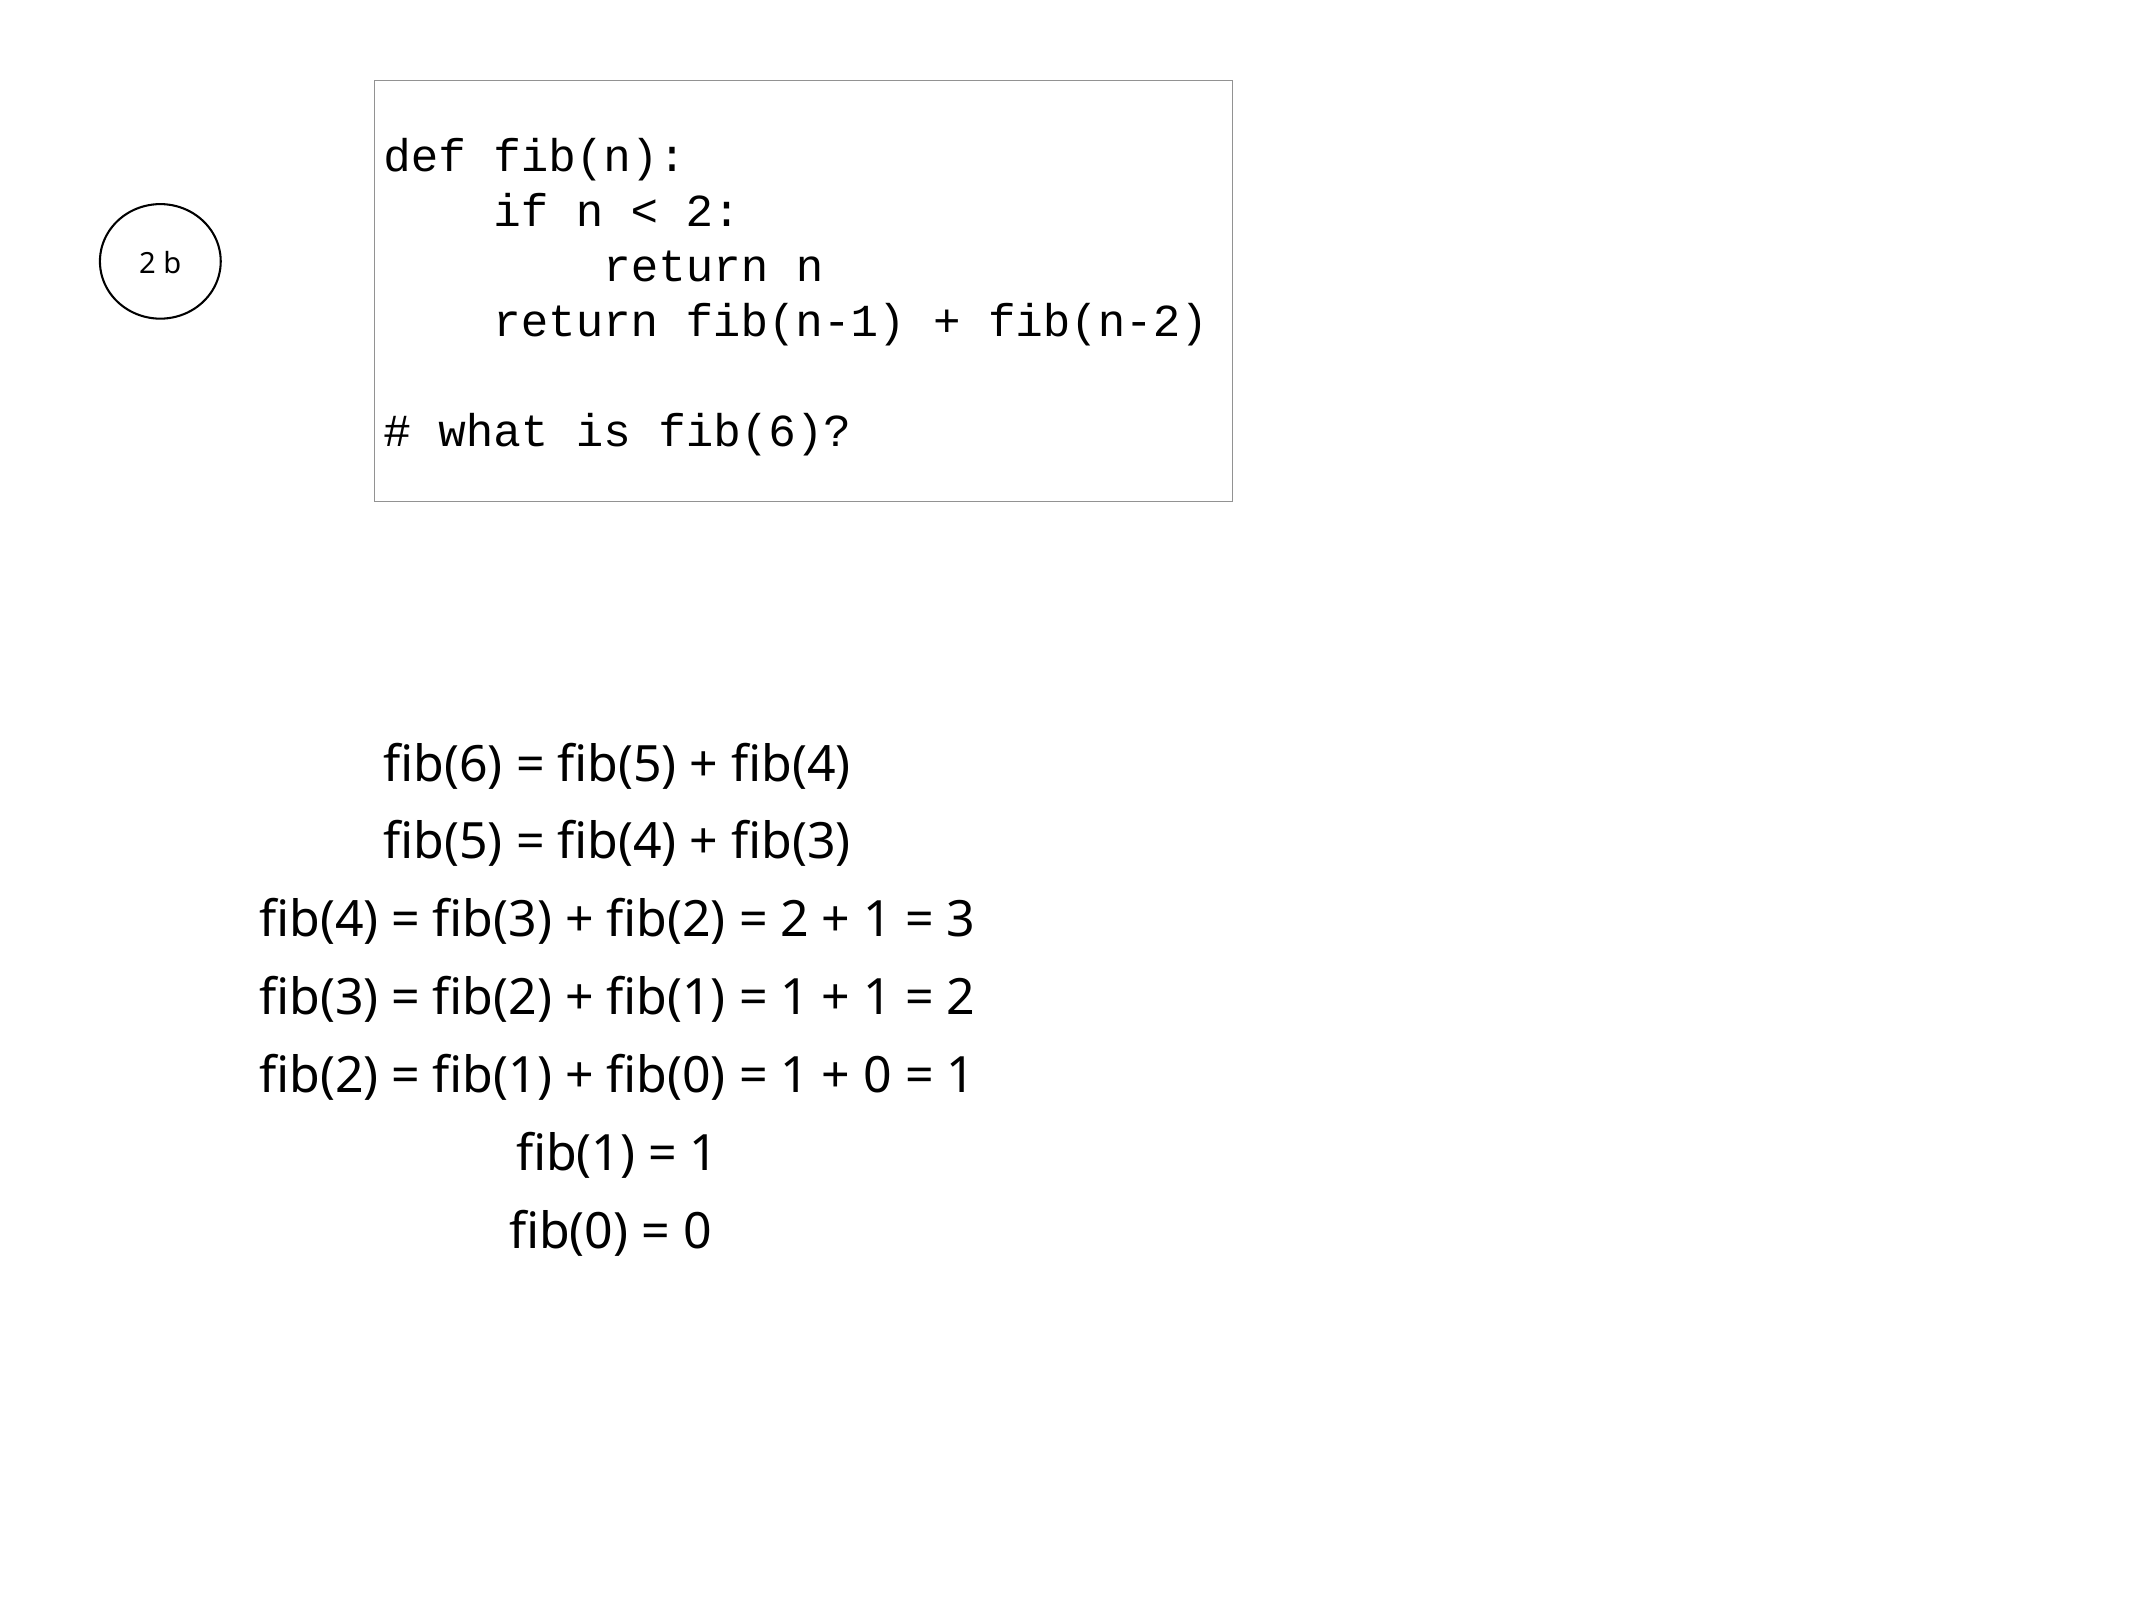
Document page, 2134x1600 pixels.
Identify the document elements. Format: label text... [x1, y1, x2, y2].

text_box fib(6) = fib(5) + fib(4) fib(5) = fib(4) + fib(3) fib(4) = fib(3) + fib(2) = 2 + 1 = 3 fib(3) = fib(2) + fib(1) = 1 + 1 = 2 fib(2) = fib(1) + fib(0) = 1 + 0 = 1 fib(1) = 1 fib(0) = 0 [250, 704, 984, 1267]
text_box def fib(n): if n < 2: return n return fib(n-1) + fib(n-2) # what is fib(6)? [374, 80, 1233, 502]
text_box 2 b [99, 204, 221, 319]
